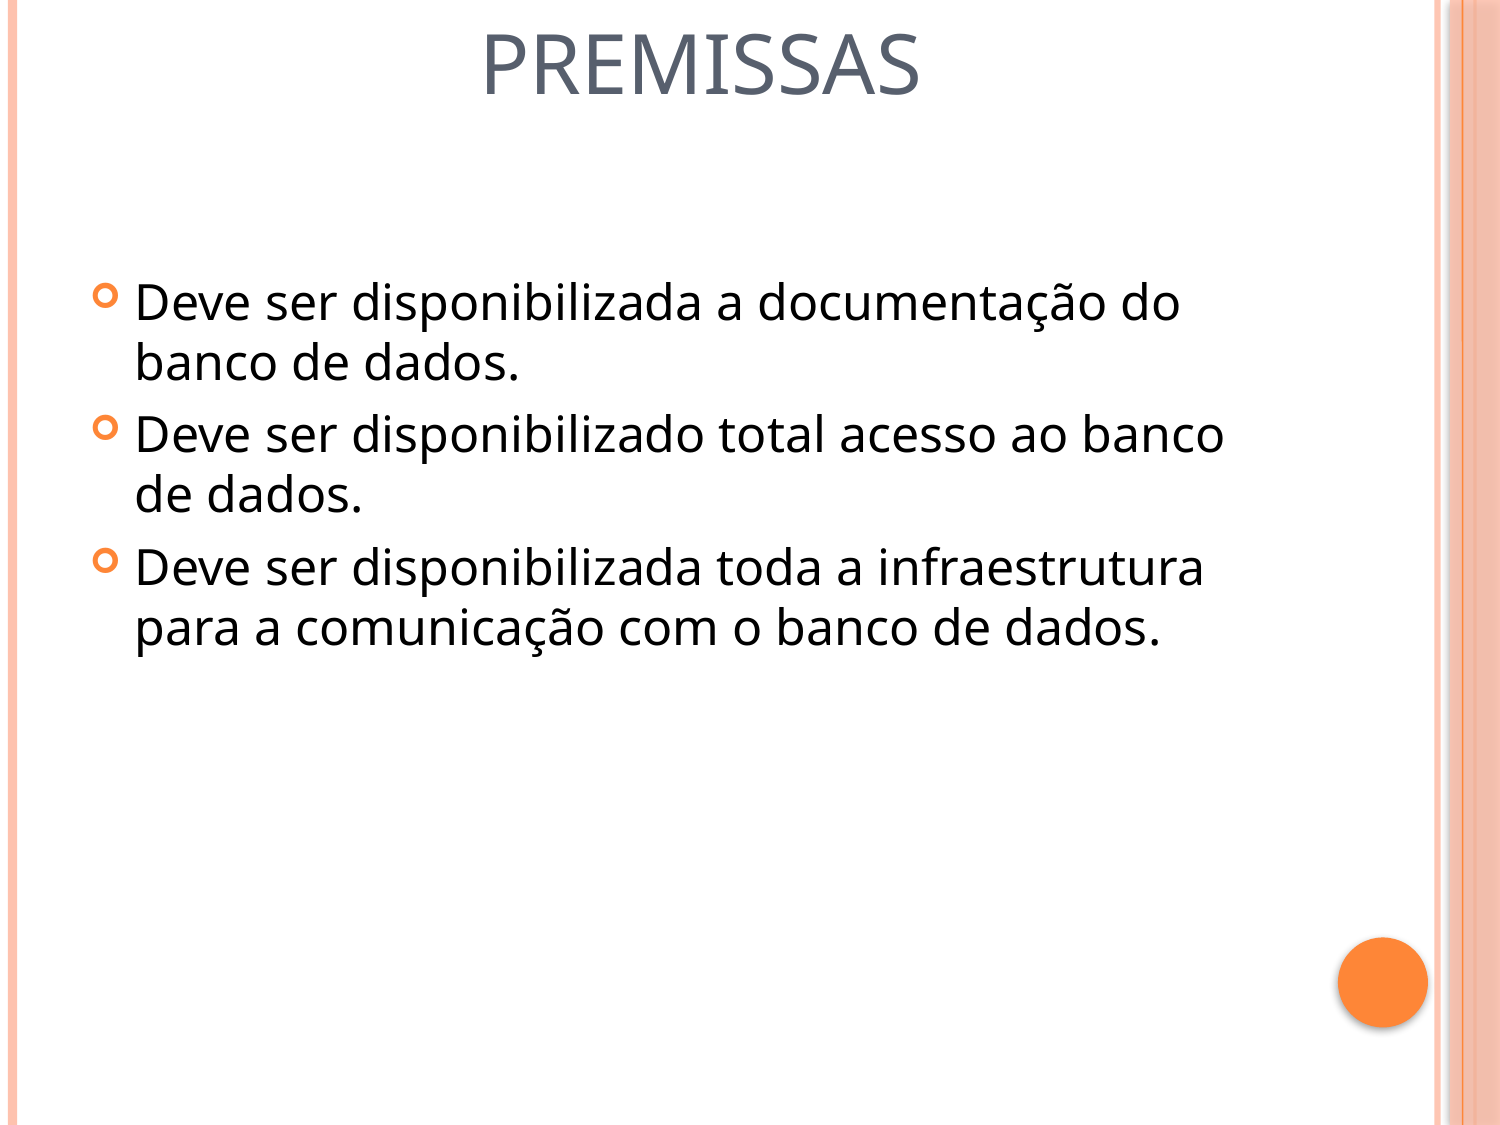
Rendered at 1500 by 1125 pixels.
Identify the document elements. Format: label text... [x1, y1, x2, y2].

title PREMISSAS [88, 2, 1314, 119]
list Deve ser disponibilizada a documentação do banco de dados. Deve ser disponibilizado total acesso ao banco de dados. Deve ser disponibilizada toda a infraestrutura para a comunicação com o banco de dados. [75, 262, 1300, 1062]
